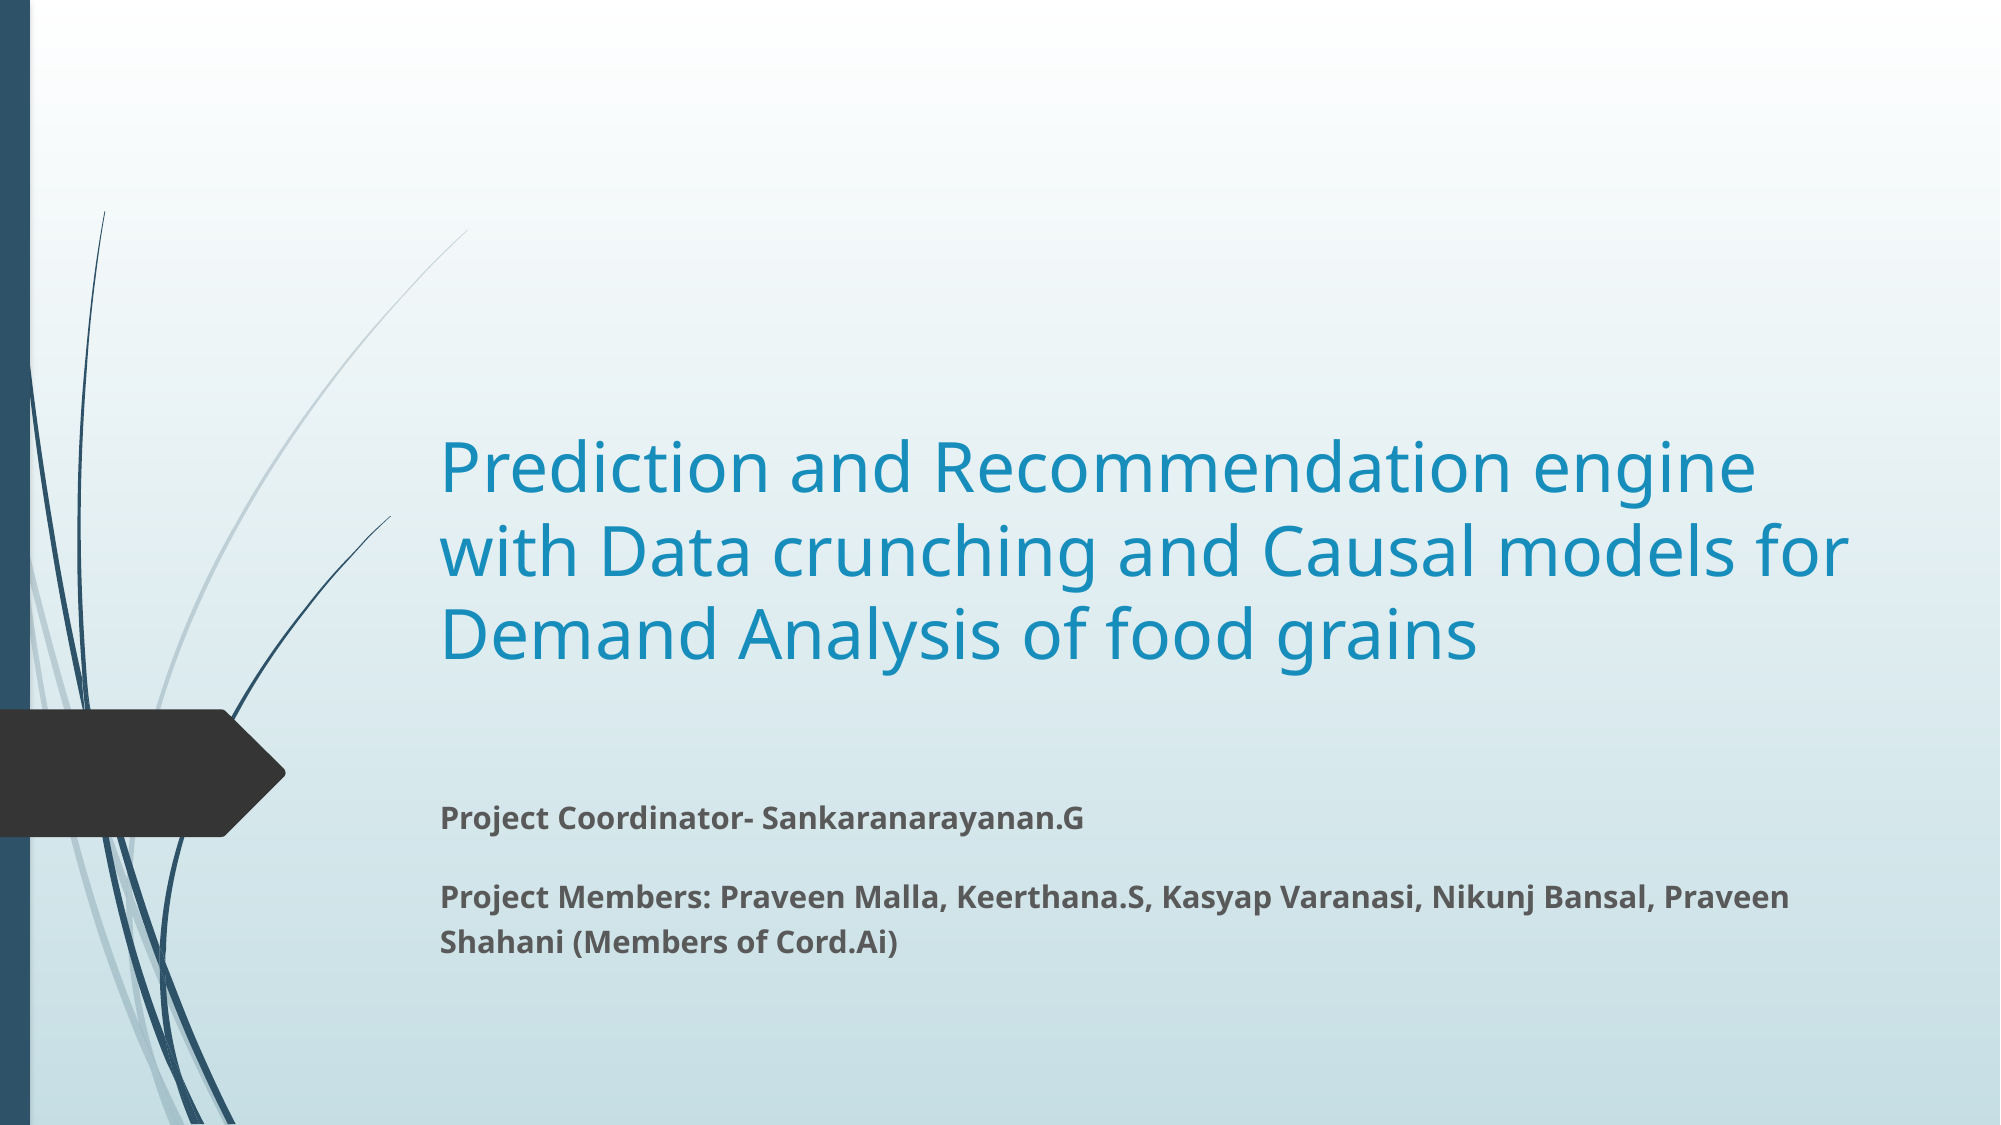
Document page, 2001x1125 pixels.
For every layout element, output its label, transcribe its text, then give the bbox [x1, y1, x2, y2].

title Prediction and Recommendation engine with Data crunching and Causal models for Demand Analysis of food grains [424, 412, 1888, 783]
subtitle Project Coordinator- Sankaranarayanan.G Project Members: Praveen Malla, Keerthana.S, Kasyap Varanasi, Nikunj Bansal, Praveen Shahani (Members of Cord.Ai) [424, 783, 1888, 969]
